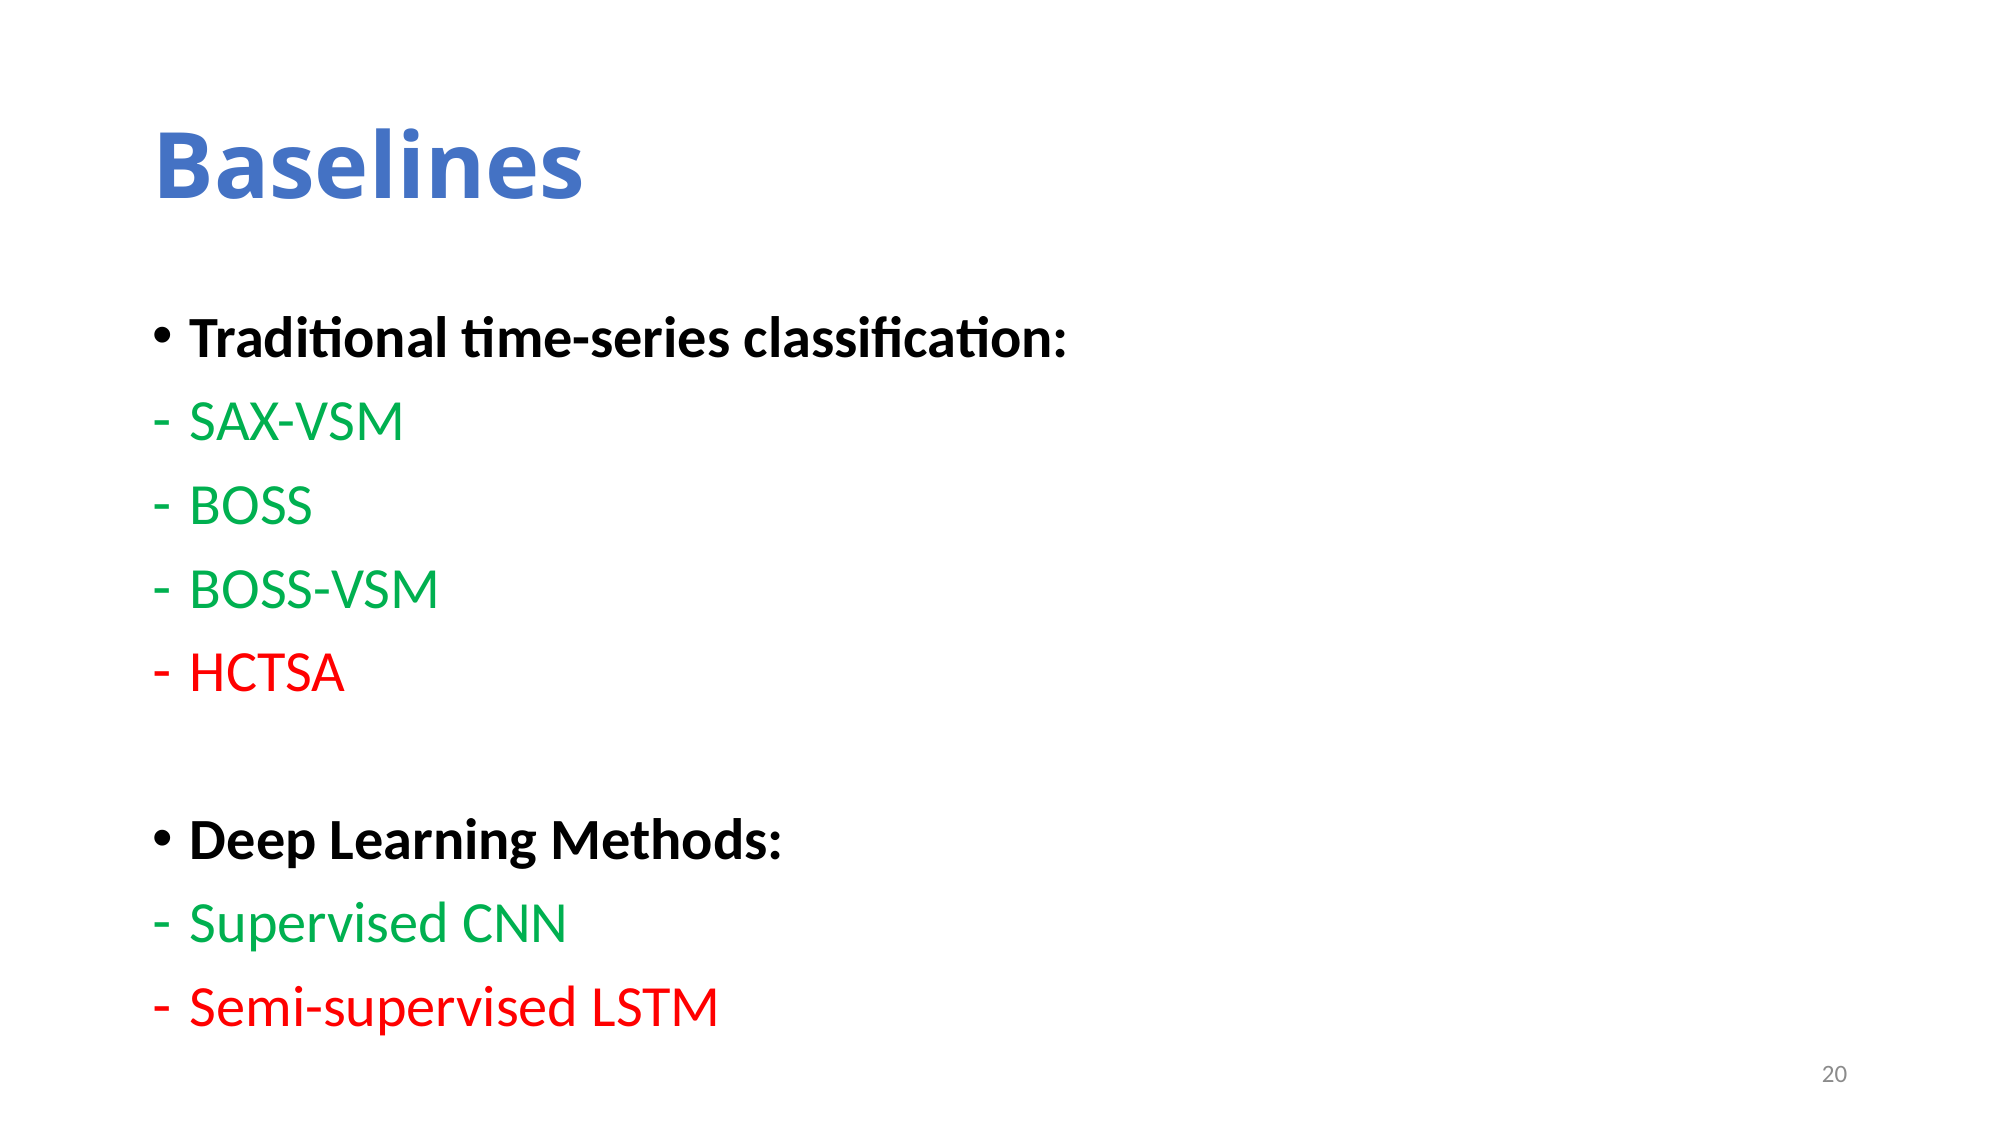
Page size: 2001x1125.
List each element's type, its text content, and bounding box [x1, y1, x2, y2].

list Traditional time-series classification: SAX-VSM BOSS BOSS-VSM HCTSA Deep Learning Methods: Supervised CNN Semi-supervised LSTM [137, 299, 1863, 1059]
title Baselines [137, 59, 1863, 278]
slide_number 20 [1412, 1042, 1863, 1103]
